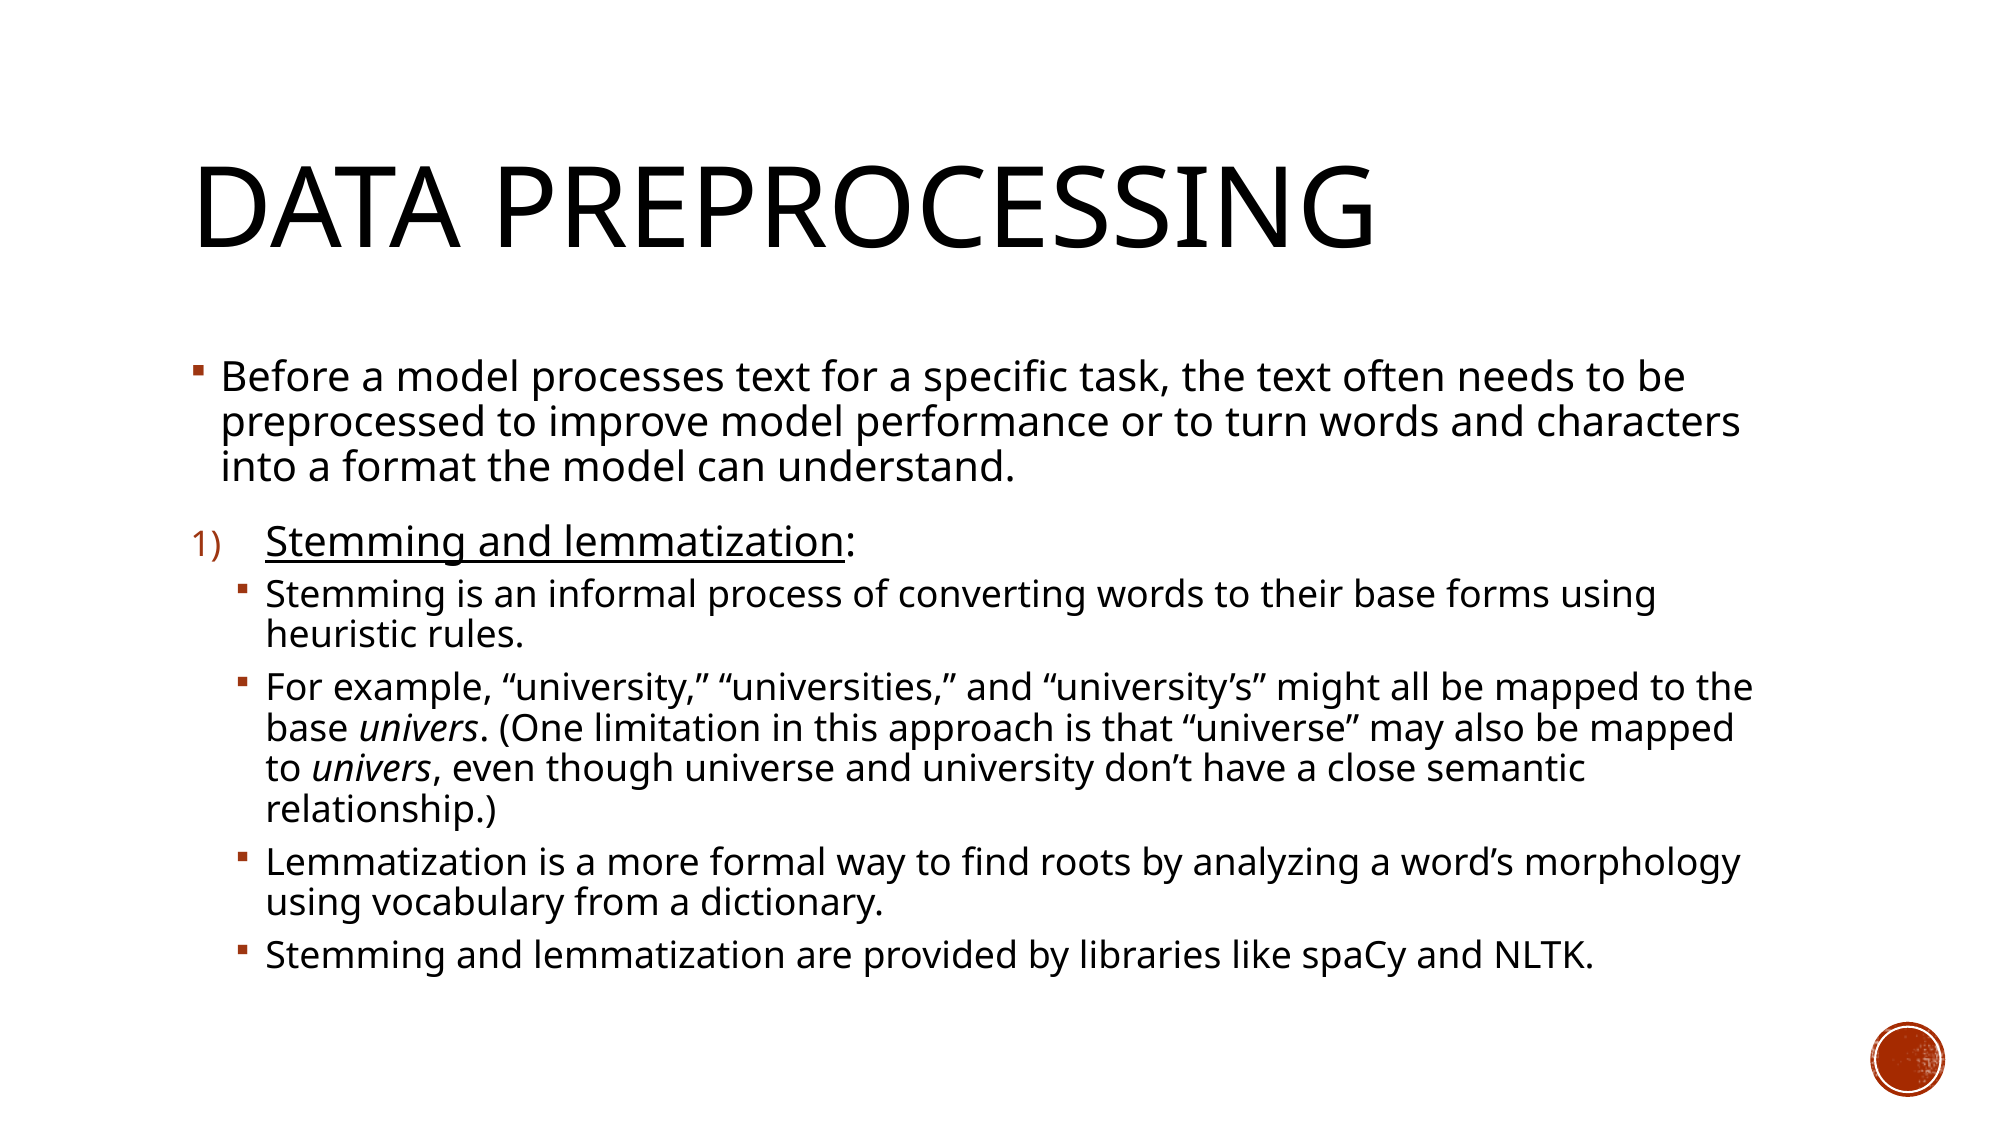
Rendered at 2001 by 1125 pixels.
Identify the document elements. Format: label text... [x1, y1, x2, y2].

title Data preprocessing [175, 79, 1826, 344]
list Before a model processes text for a specific task, the text often needs to be preprocessed to improve model performance or to turn words and characters into a format the model can understand. Stemming and lemmatization: Stemming is an informal process of converting words to their base forms using heuristic rules. For example, “university,” “universities,” and “university’s” might all be mapped to the base univers. (One limitation in this approach is that “universe” may also be mapped to univers, even though universe and university don’t have a close semantic relationship.) Lemmatization is a more formal way to find roots by analyzing a word’s morphology using vocabulary from a dictionary. Stemming and lemmatization are provided by libraries like spaCy and NLTK. [175, 348, 1826, 1013]
